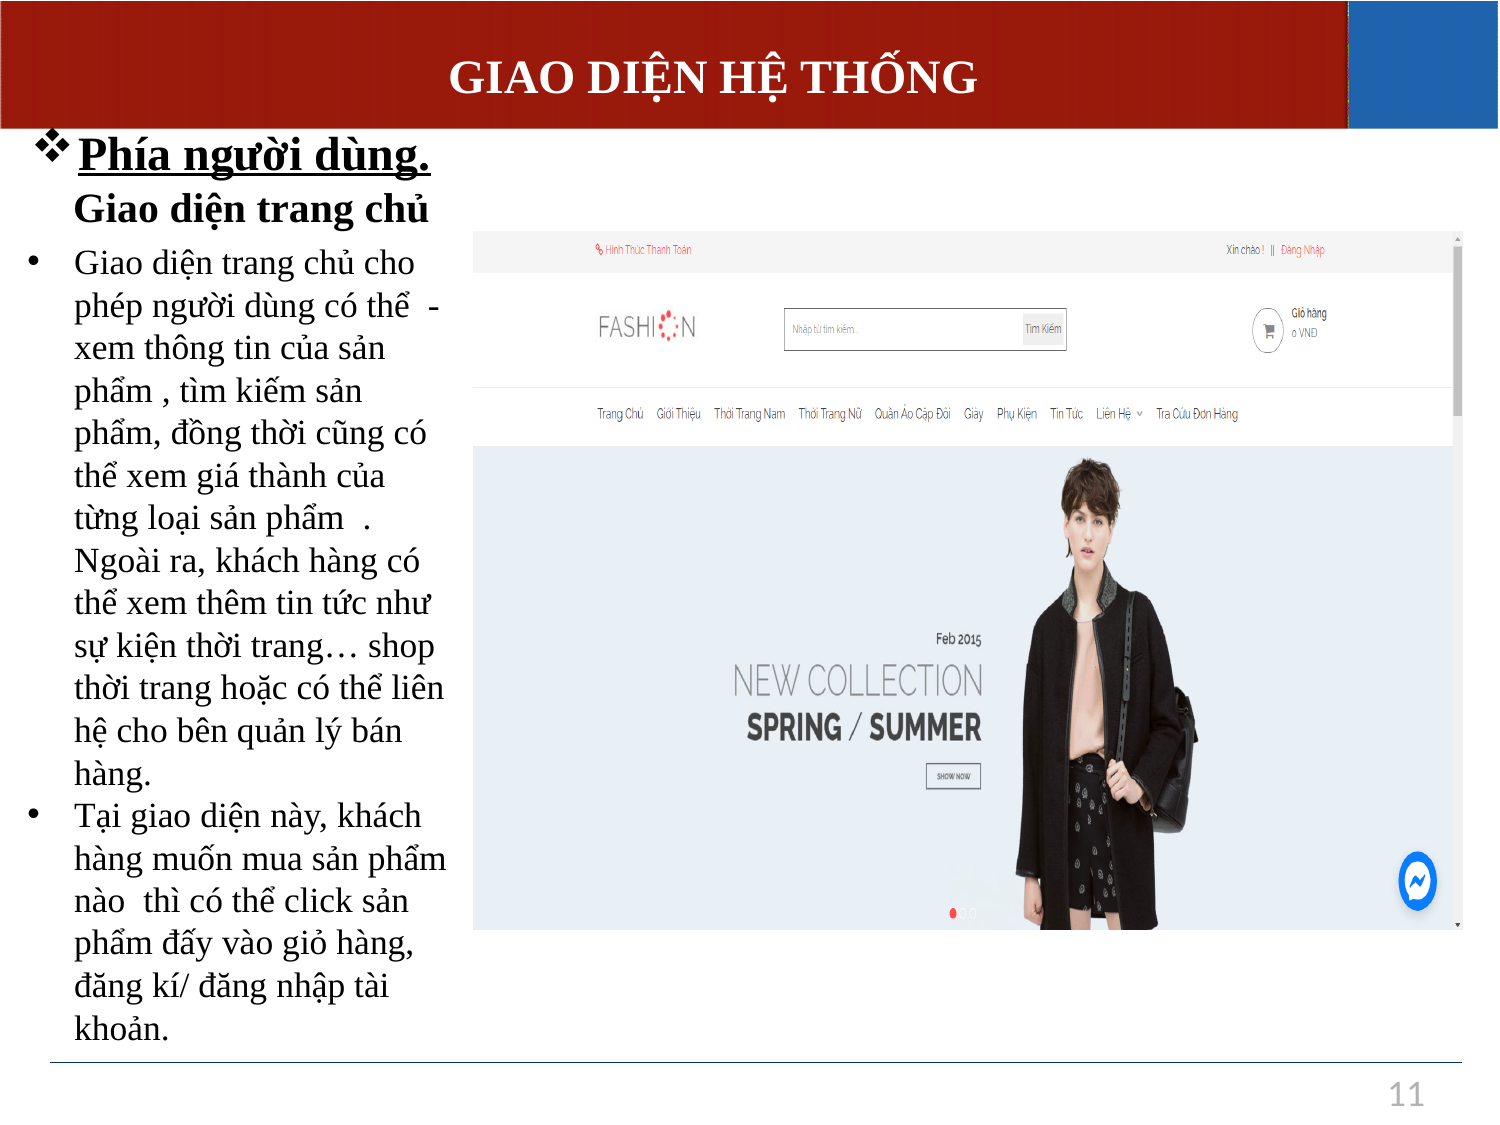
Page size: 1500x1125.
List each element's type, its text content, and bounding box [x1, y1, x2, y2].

text_box Giao diện trang chủ cho phép người dùng có thể - xem thông tin của sản phẩm , tìm kiếm sản phẩm, đồng thời cũng có thể xem giá thành của từng loại sản phẩm . Ngoài ra, khách hàng có thể xem thêm tin tức như sự kiện thời trang… shop thời trang hoặc có thể liên hệ cho bên quản lý bán hàng. Tại giao diện này, khách hàng muốn mua sản phẩm nào thì có thể click sản phẩm đấy vào giỏ hàng, đăng kí/ đăng nhập tài khoản. [12, 231, 471, 1055]
picture [473, 231, 1463, 931]
text_box Phía người dùng. Giao diện trang chủ [31, 75, 444, 231]
slide_number 11 [1080, 1069, 1425, 1103]
text_box [0, 1, 1498, 129]
text_box Giao diện hệ thống [41, 43, 1336, 103]
